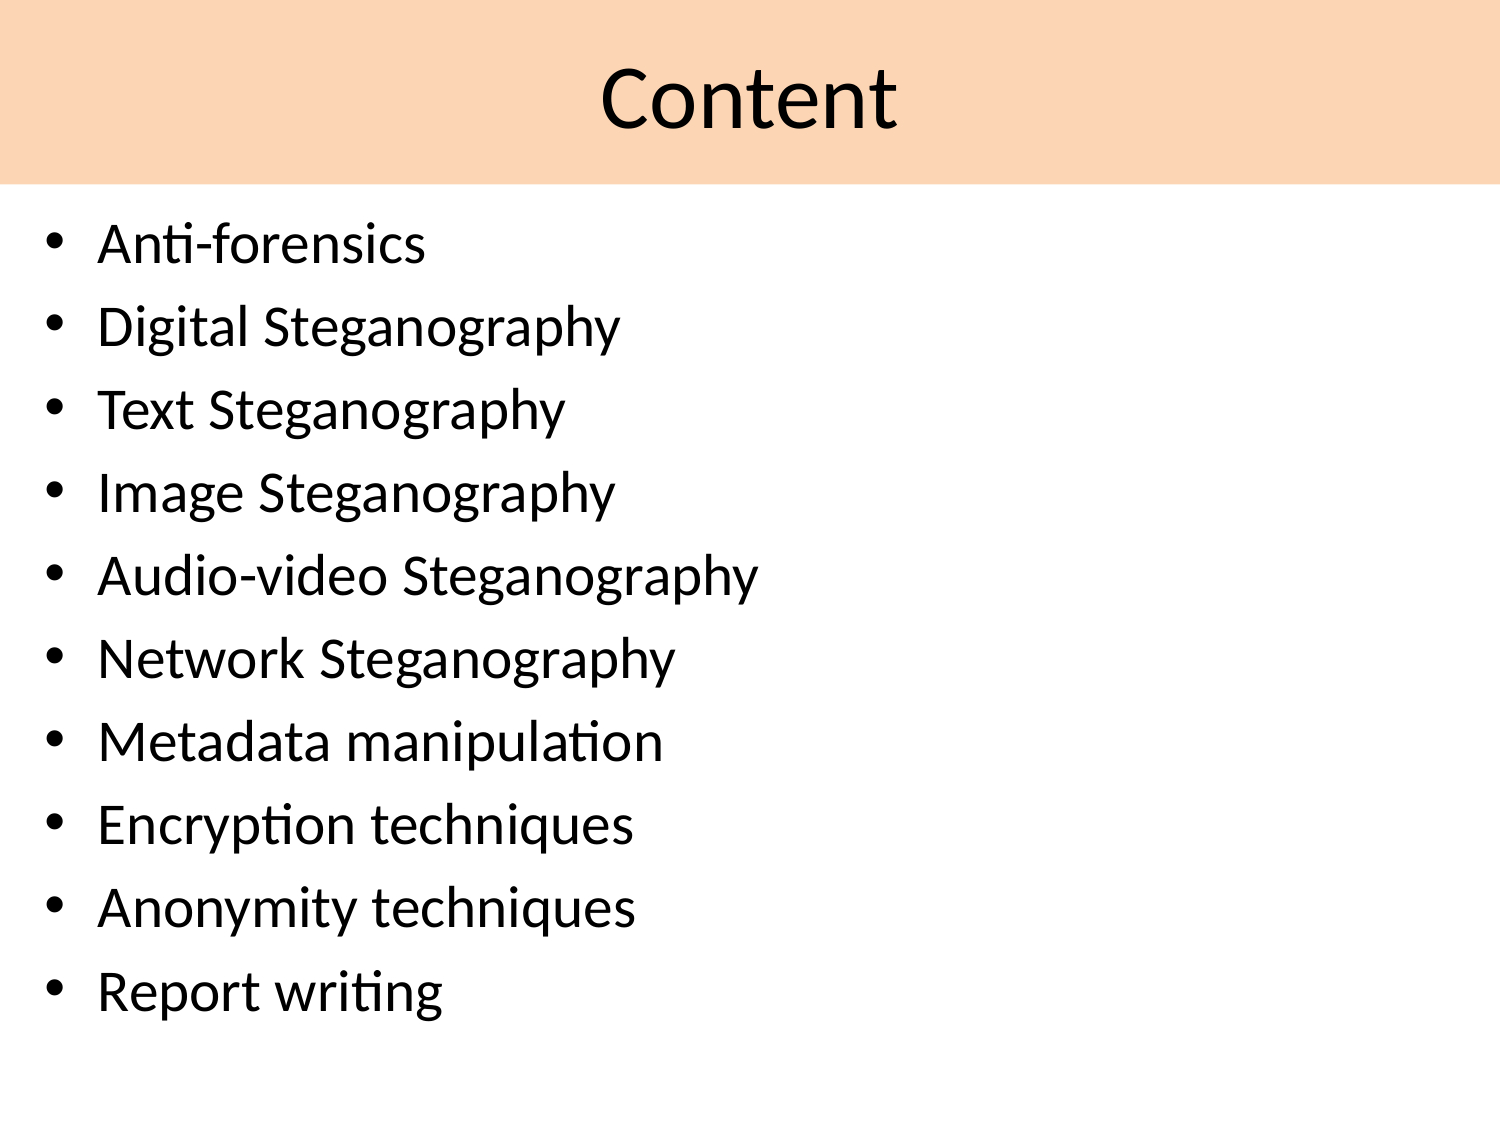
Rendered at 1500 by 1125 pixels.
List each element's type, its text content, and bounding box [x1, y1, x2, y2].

list Anti-forensics Digital Steganography Text Steganography Image Steganography Audio-video Steganography Network Steganography Metadata manipulation Encryption techniques Anonymity techniques Report writing [29, 196, 1471, 1035]
title Content [0, 0, 1500, 185]
